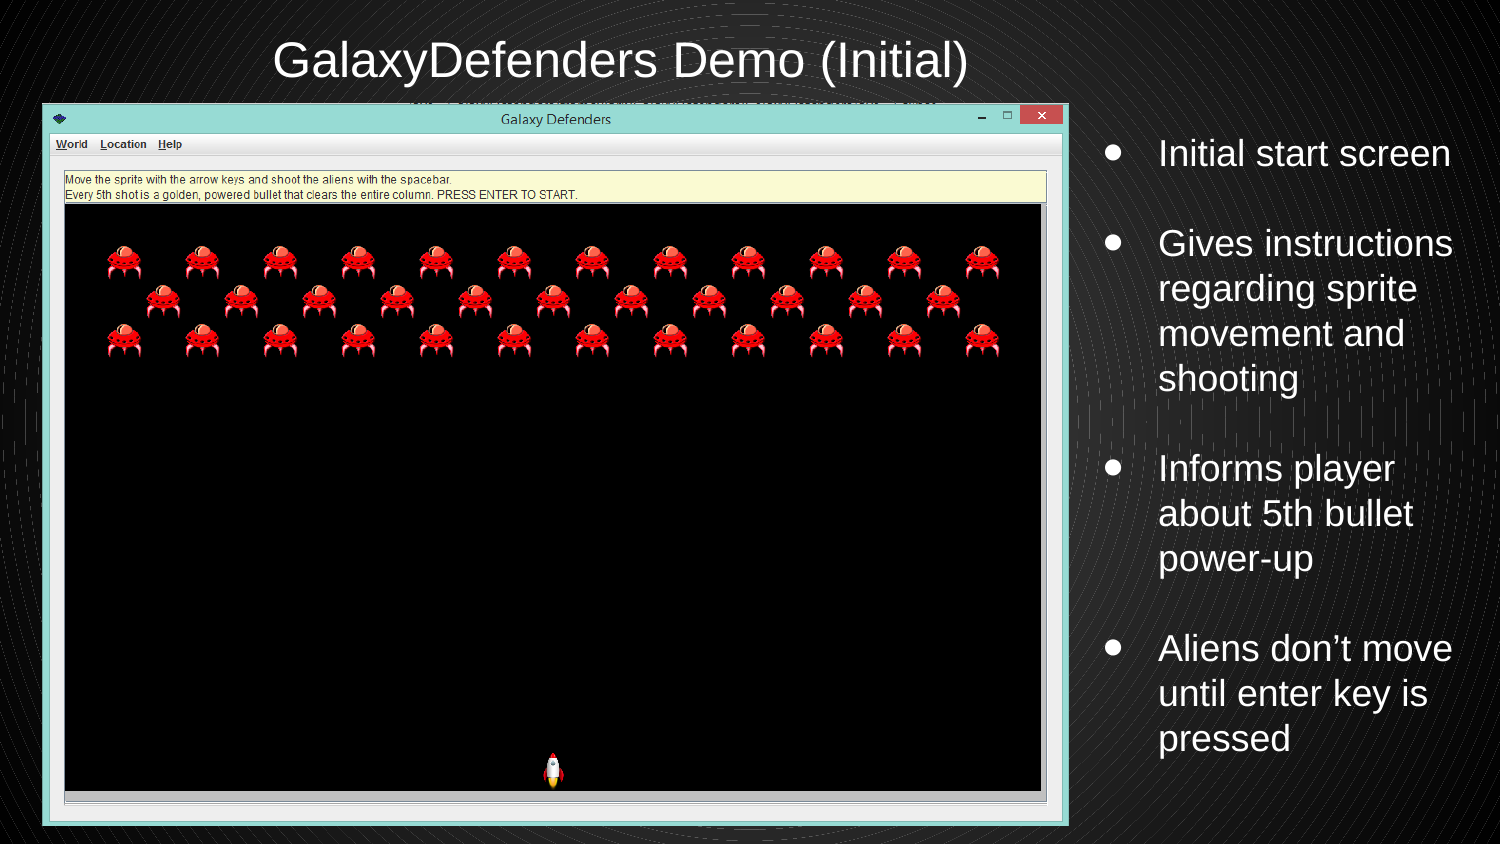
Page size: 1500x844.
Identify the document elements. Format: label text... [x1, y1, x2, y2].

text_box GalaxyDefenders Demo (Initial) [257, 12, 1030, 67]
picture [42, 103, 1069, 826]
text_box Initial start screen Gives instructions regarding sprite movement and shooting Informs player about 5th bullet power-up Aliens don’t move until enter key is pressed [1073, 113, 1473, 817]
